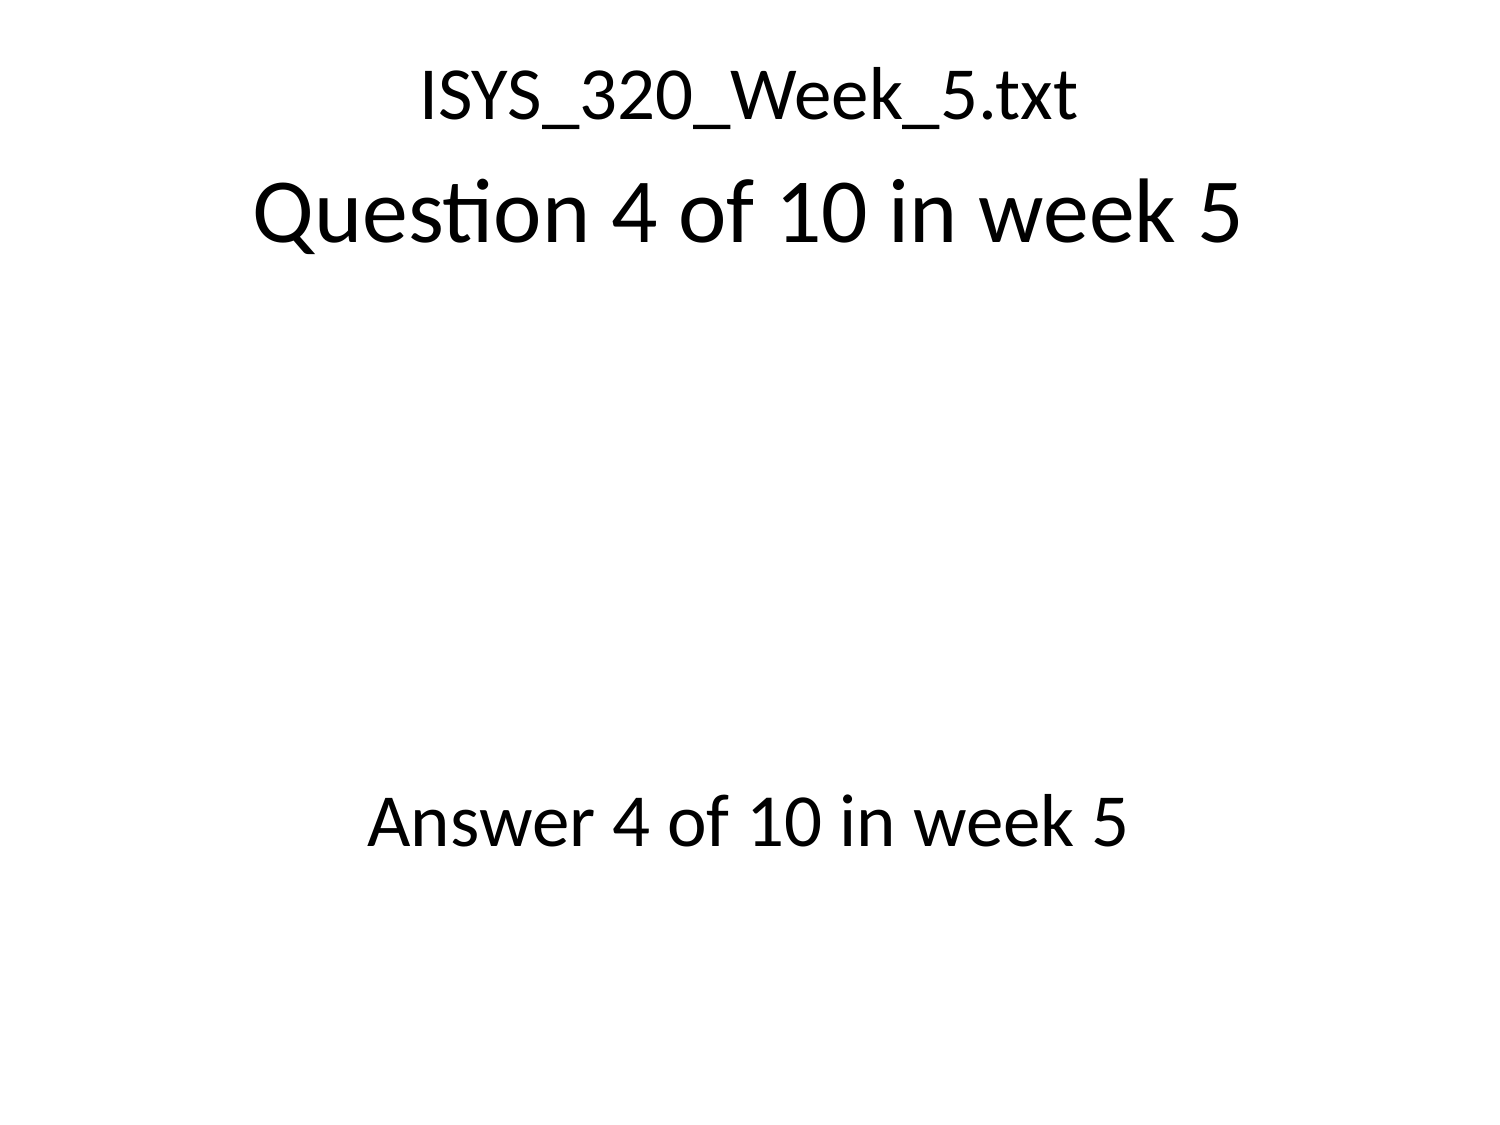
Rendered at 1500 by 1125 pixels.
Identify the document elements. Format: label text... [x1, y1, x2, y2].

text_box Answer 4 of 10 in week 5 [35, 764, 1463, 921]
text_box Question 4 of 10 in week 5 [35, 143, 1463, 764]
text_box ISYS_320_Week_5.txt [35, 37, 1463, 143]
